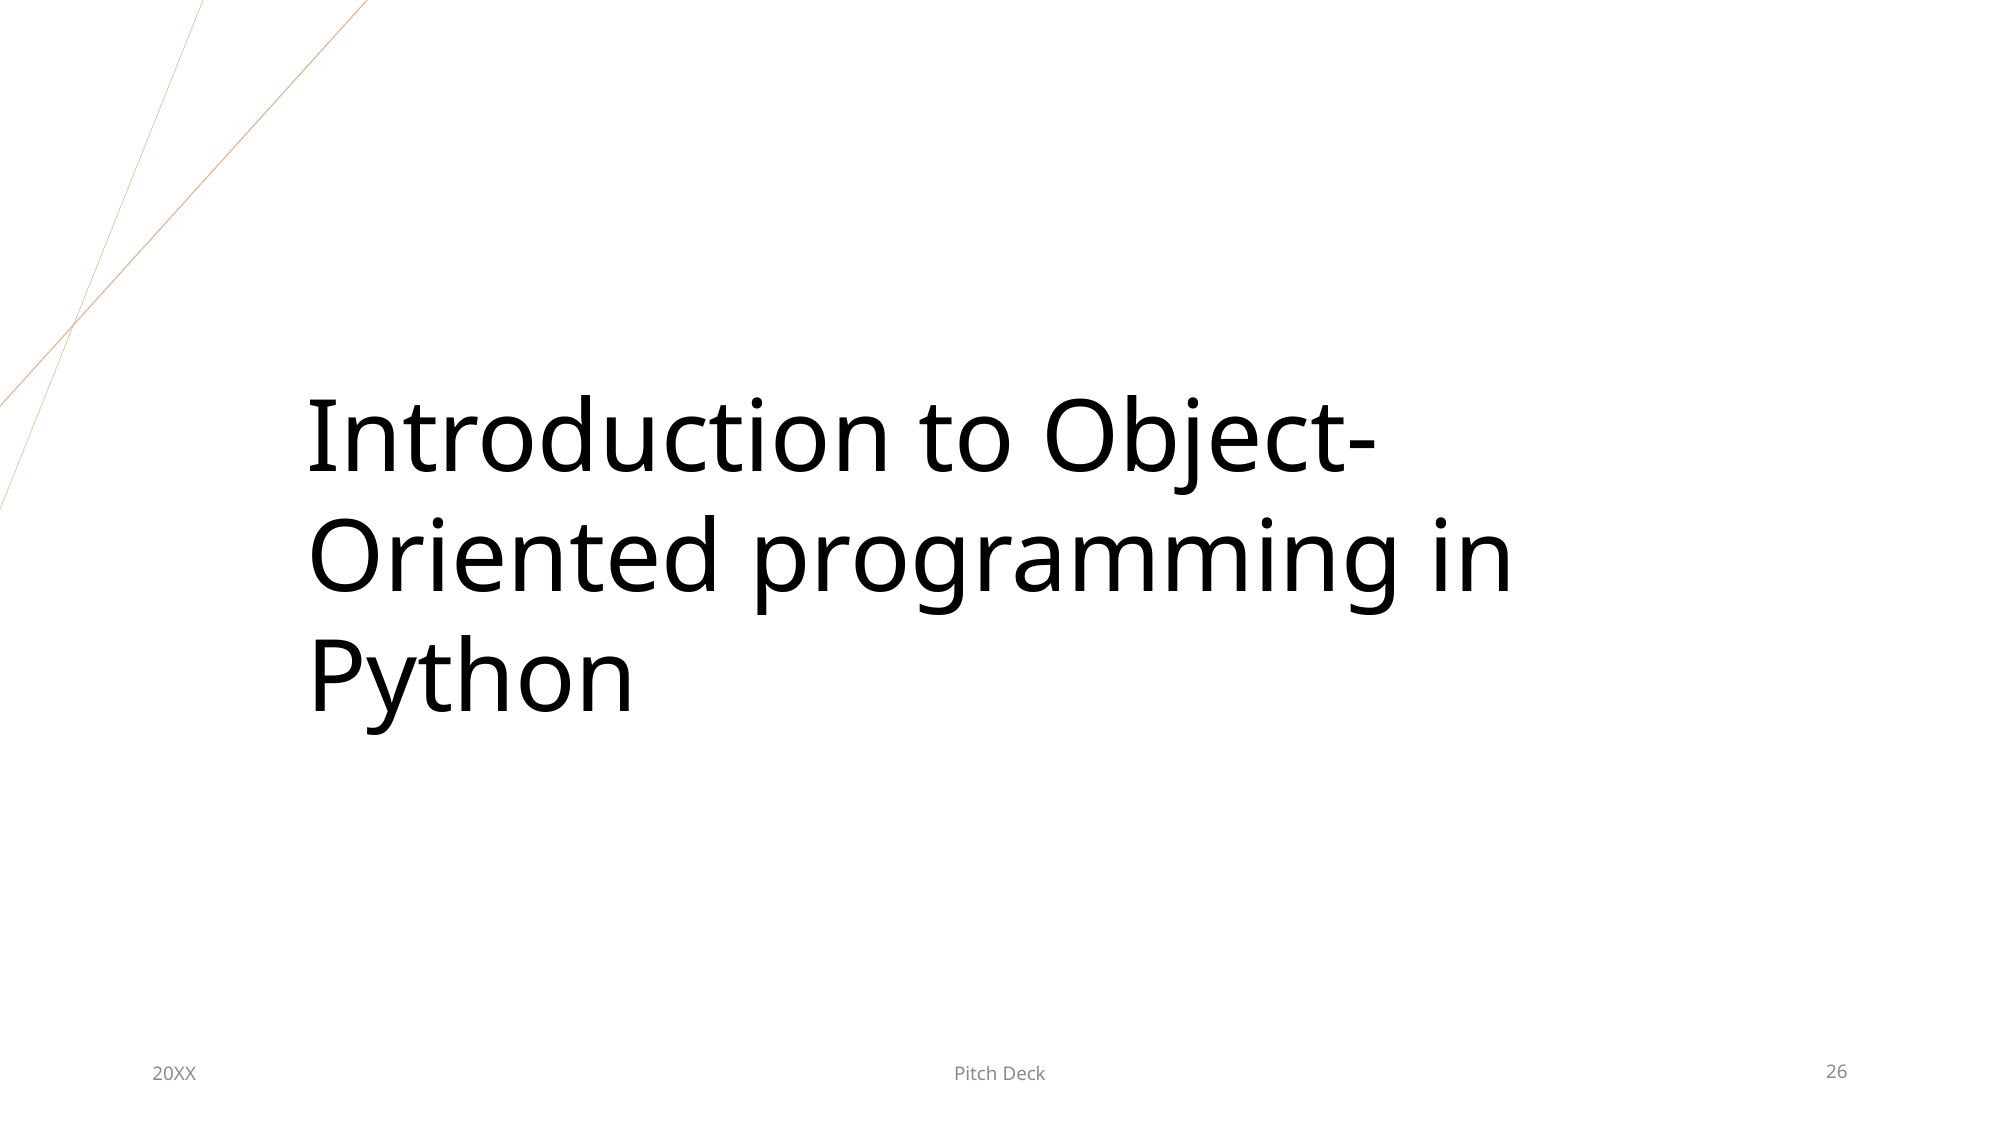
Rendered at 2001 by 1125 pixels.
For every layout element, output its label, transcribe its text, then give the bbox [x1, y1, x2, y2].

slide_number 20XX [137, 1042, 588, 1103]
slide_number 26 [1412, 1042, 1863, 1103]
text_box Introduction to Object-Oriented programming in Python [291, 364, 1755, 740]
footer Pitch Deck [662, 1042, 1338, 1103]
